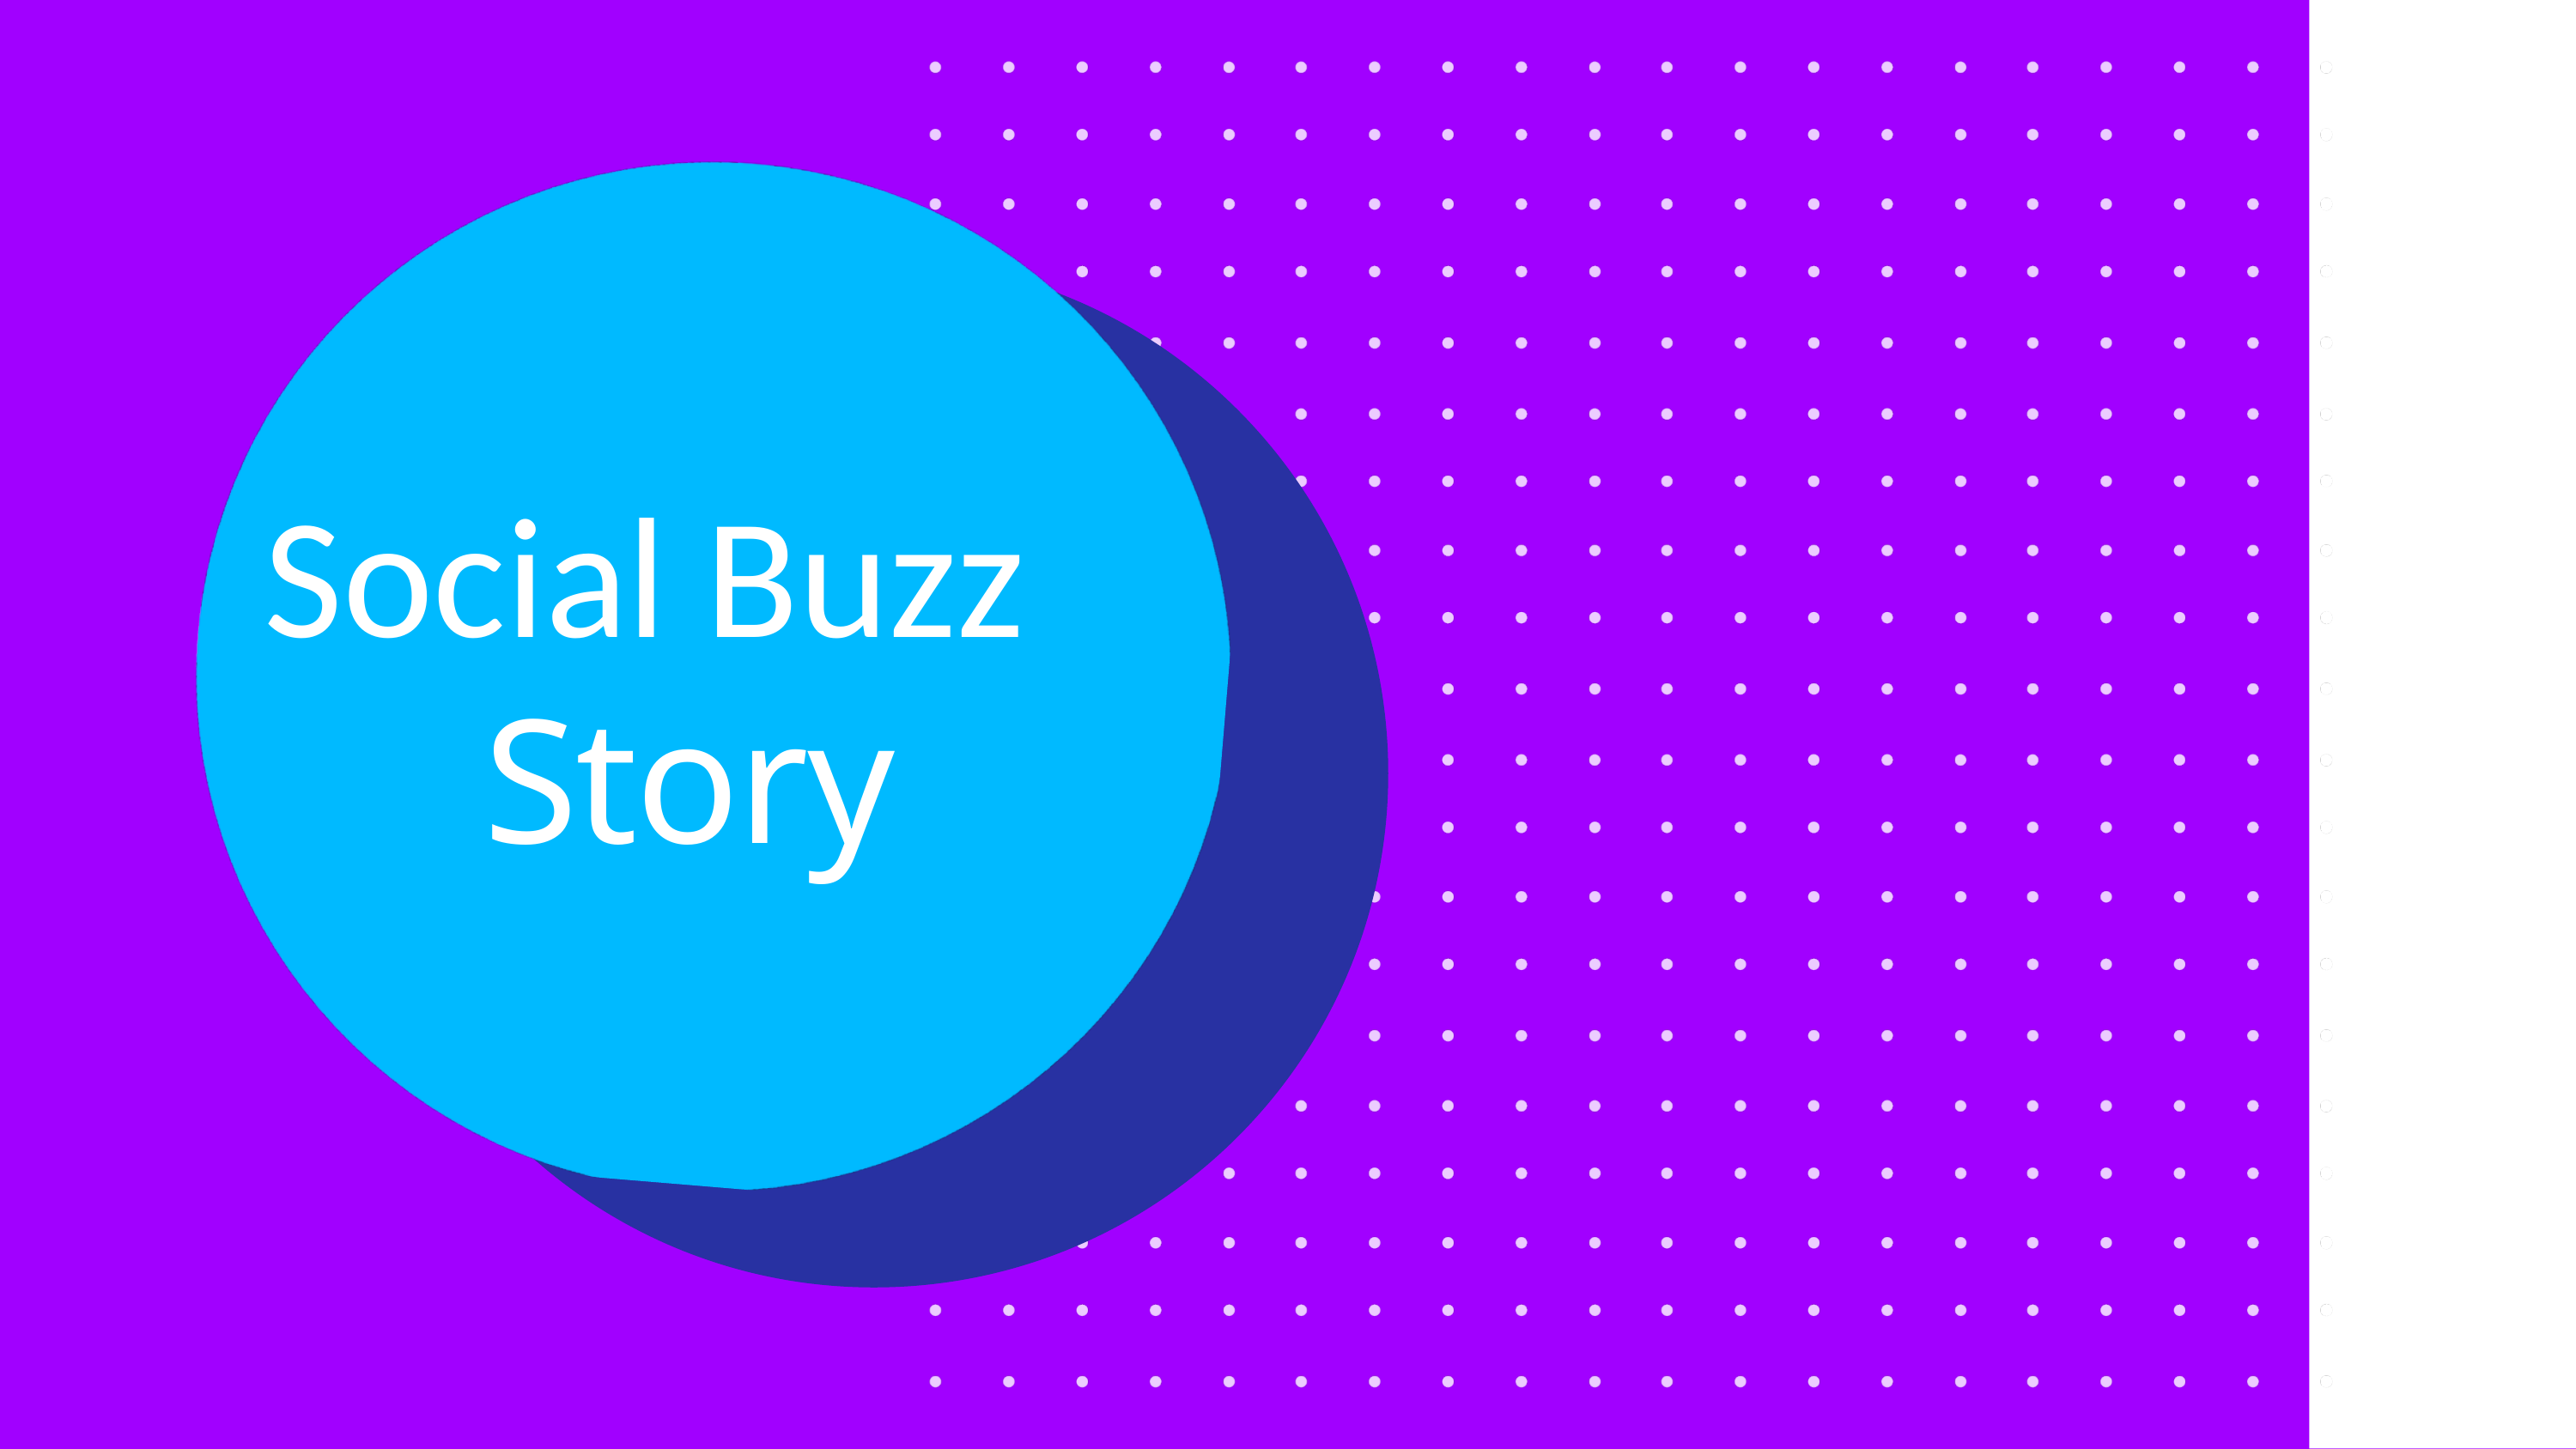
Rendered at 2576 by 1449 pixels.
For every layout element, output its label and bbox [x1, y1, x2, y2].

text_box [2309, 0, 2576, 1449]
text_box [921, 57, 2337, 1392]
text_box [155, 115, 1388, 1288]
